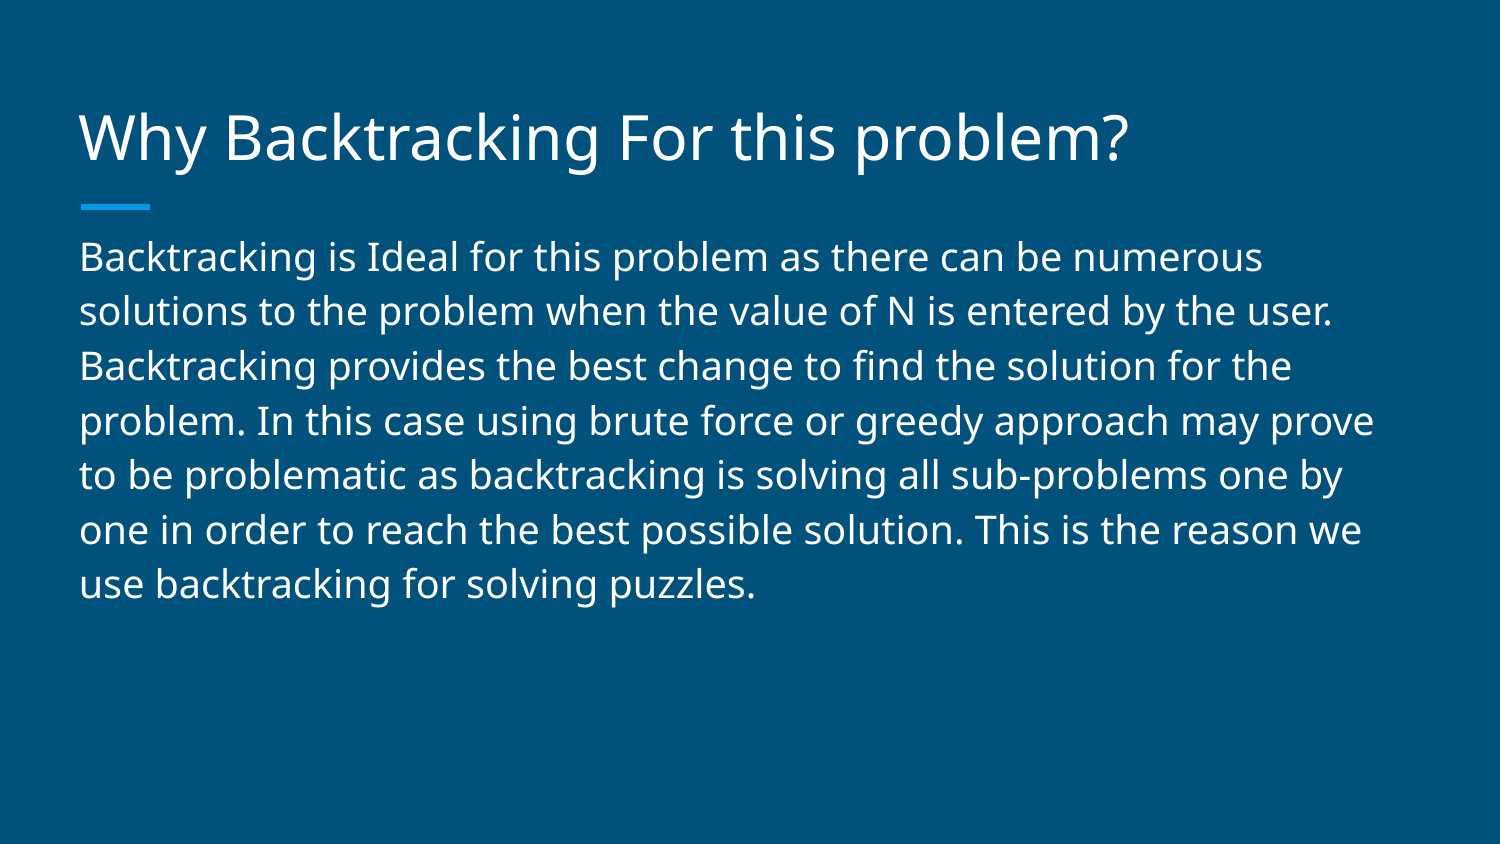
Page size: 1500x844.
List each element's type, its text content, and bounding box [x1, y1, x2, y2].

title Why Backtracking For this problem? [63, 75, 1437, 188]
list Backtracking is Ideal for this problem as there can be numerous solutions to the problem when the value of N is entered by the user. Backtracking provides the best change to find the solution for the problem. In this case using brute force or greedy approach may prove to be problematic as backtracking is solving all sub-problems one by one in order to reach the best possible solution. This is the reason we use backtracking for solving puzzles. [63, 209, 1437, 749]
